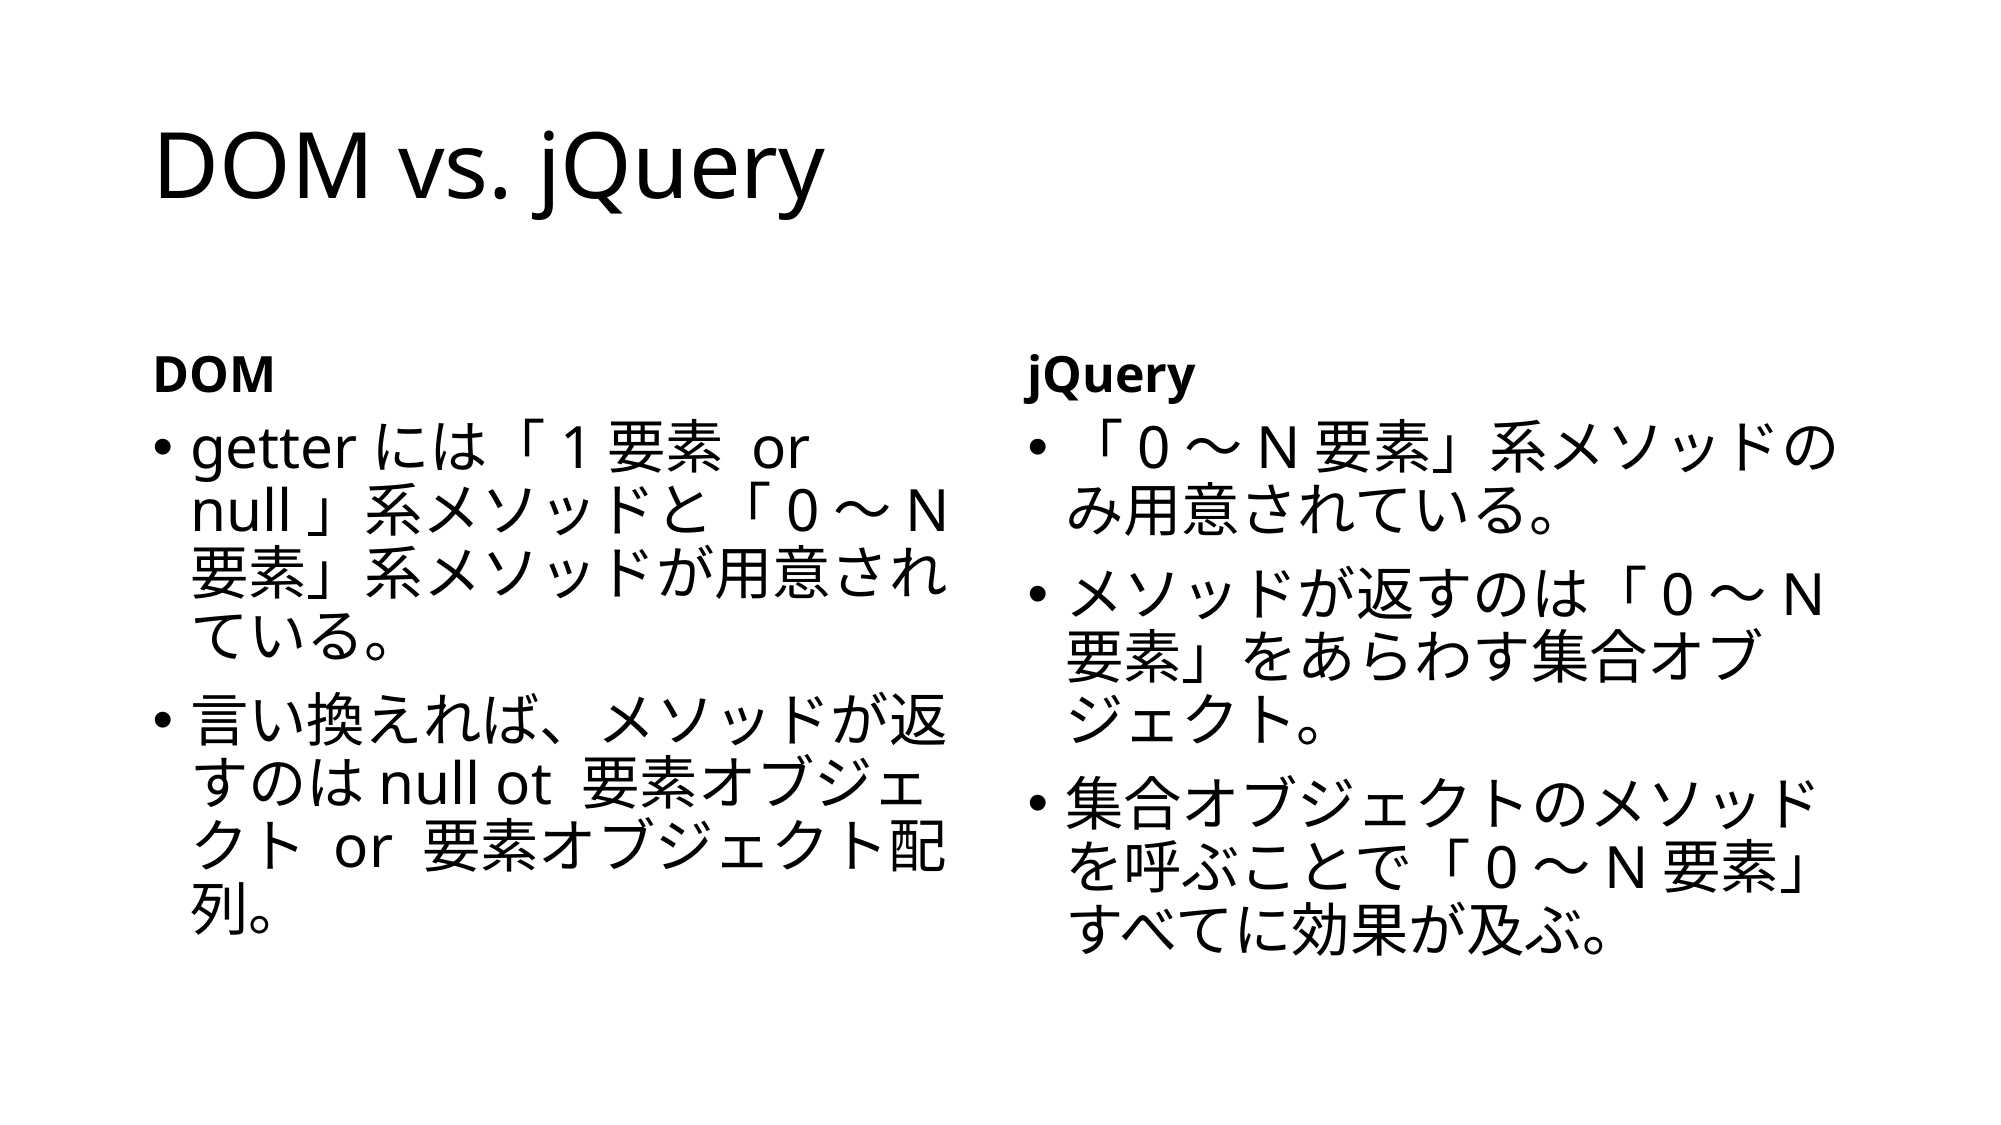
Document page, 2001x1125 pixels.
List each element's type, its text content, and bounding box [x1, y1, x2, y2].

list 「0～N要素」系メソッドのみ用意されている。 メソッドが返すのは「0～N要素」をあらわす集合オブジェクト。 集合オブジェクトのメソッドを呼ぶことで「0～N要素」すべてに効果が及ぶ。 [1012, 410, 1863, 1016]
list jQuery [1012, 275, 1863, 410]
title DOM vs. jQuery [137, 59, 1863, 278]
list getterには「1要素 or null」系メソッドと「0～N要素」系メソッドが用意されている。 言い換えれば、メソッドが返すのはnull ot 要素オブジェクト or 要素オブジェクト配列。 [137, 410, 984, 1016]
list DOM [137, 275, 984, 410]
